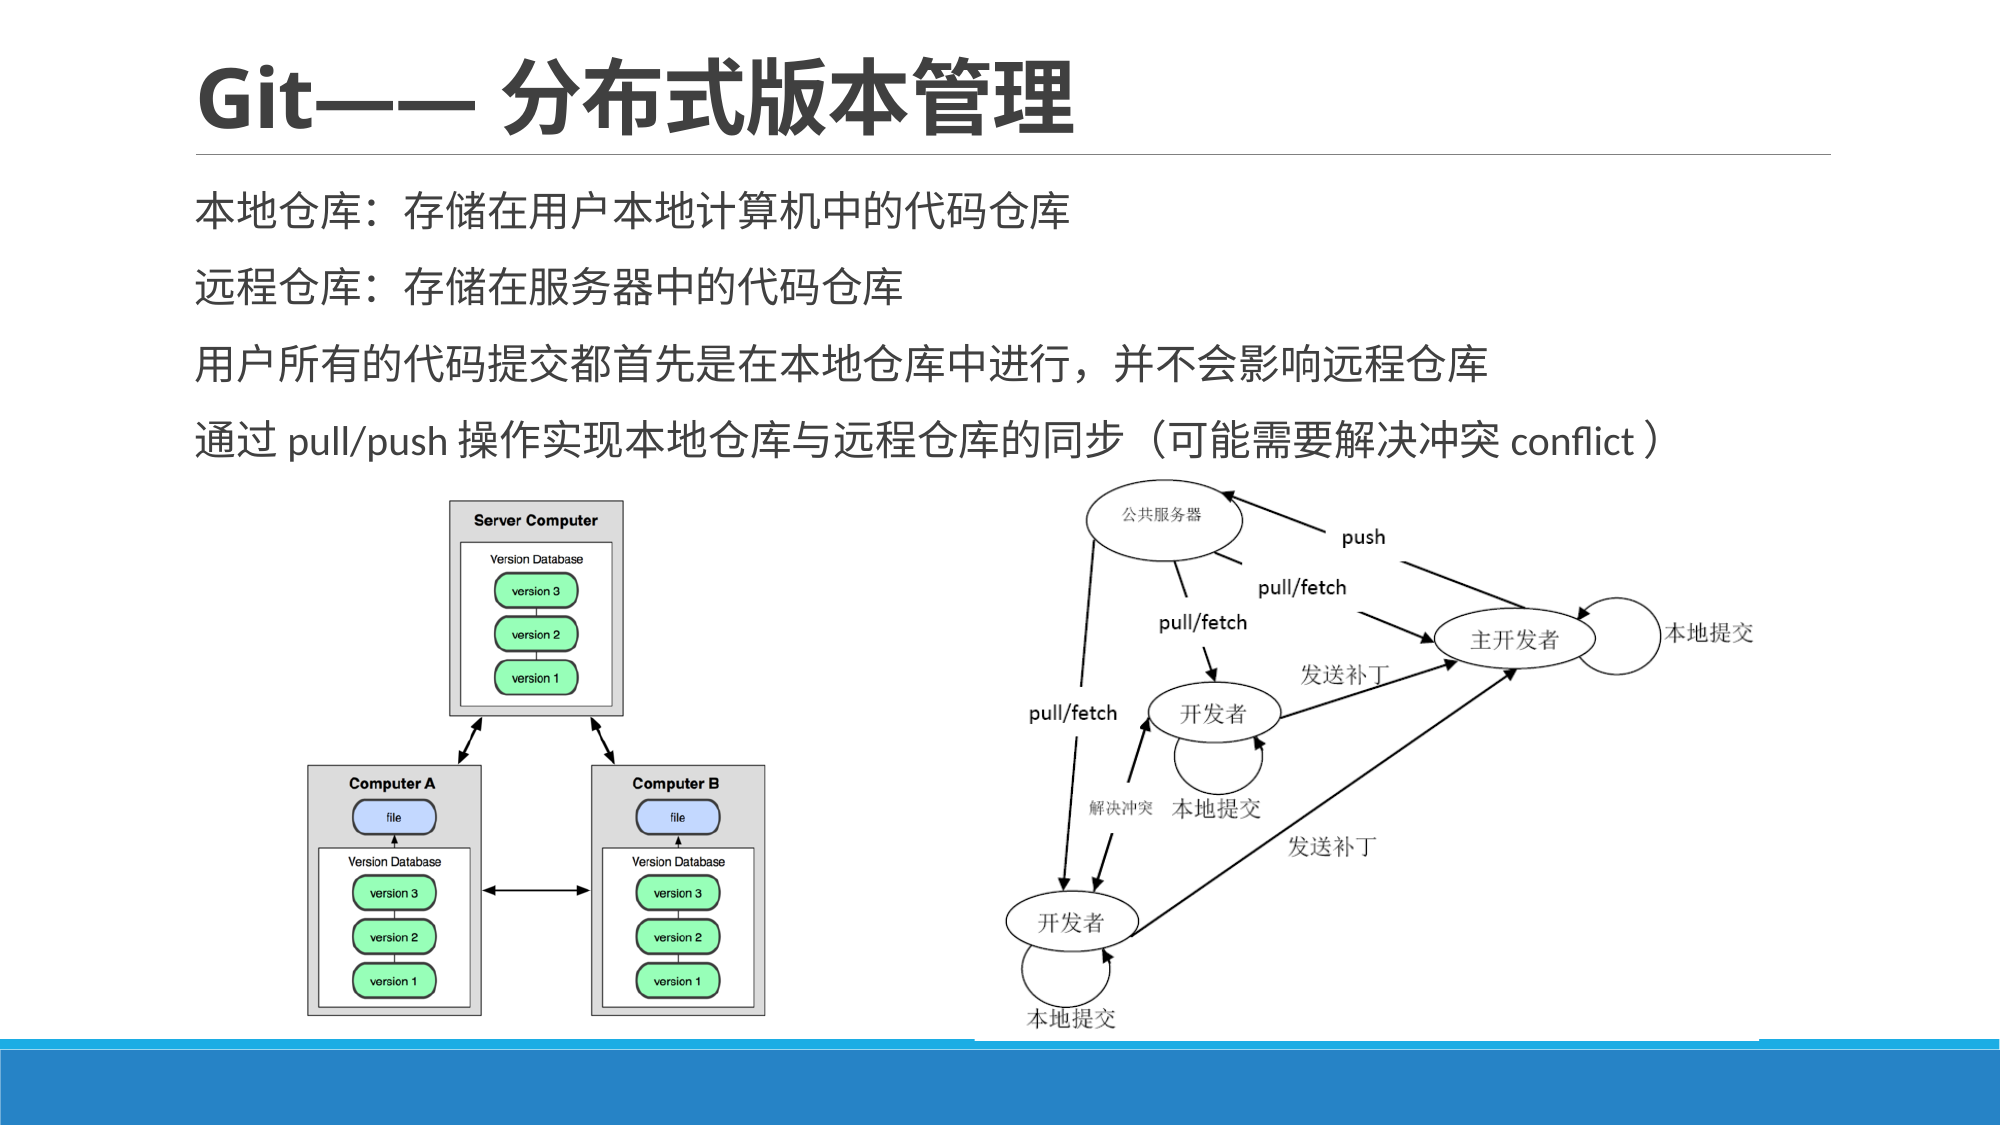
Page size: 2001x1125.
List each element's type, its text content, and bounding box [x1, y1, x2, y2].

list 本地仓库：存储在用户本地计算机中的代码仓库 远程仓库：存储在服务器中的代码仓库 用户所有的代码提交都首先是在本地仓库中进行，并不会影响远程仓库 通过pull/push操作实现本地仓库与远程仓库的同步（可能需要解决冲突conflict） [180, 177, 1830, 476]
picture [305, 499, 766, 1018]
picture [974, 475, 1760, 1042]
title Git——分布式版本管理 [180, 47, 1830, 153]
